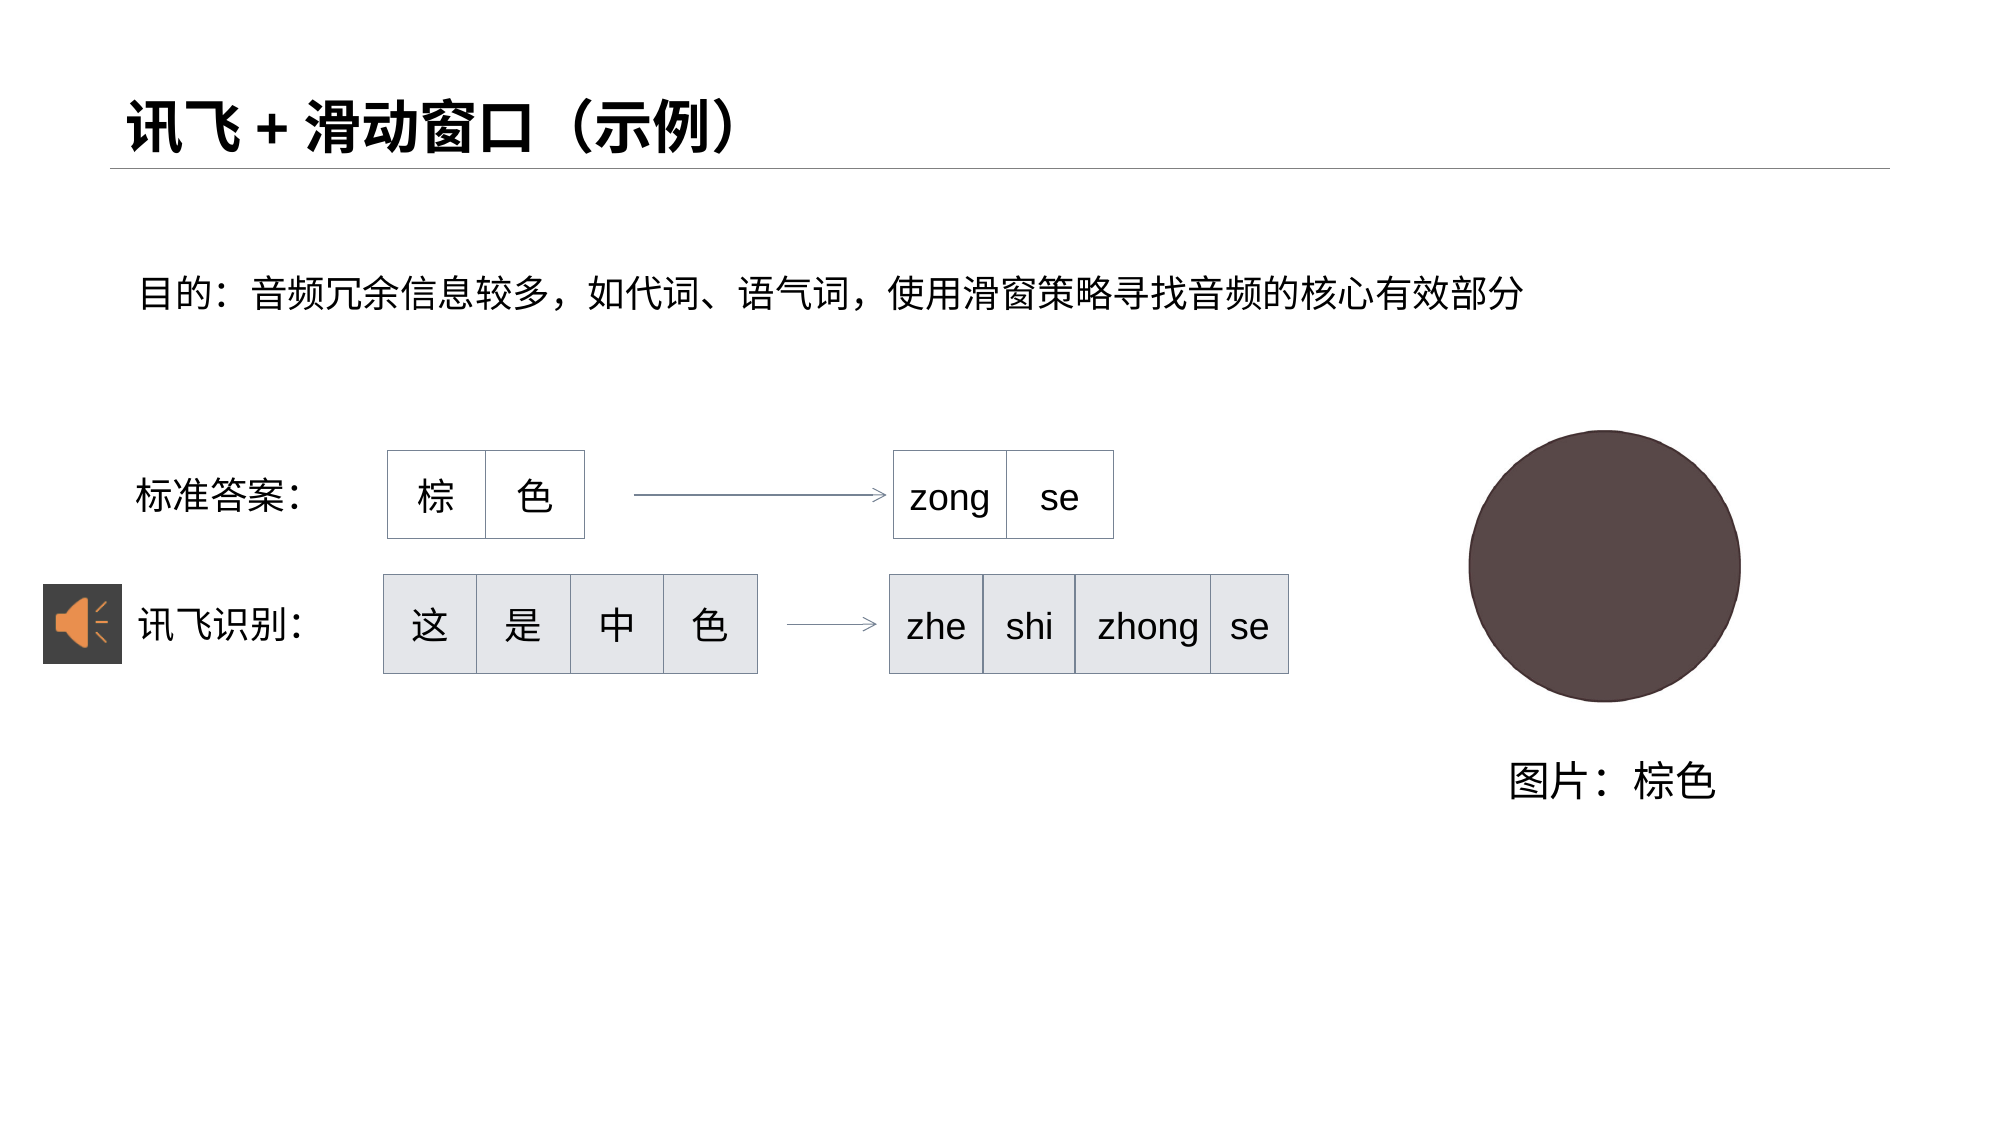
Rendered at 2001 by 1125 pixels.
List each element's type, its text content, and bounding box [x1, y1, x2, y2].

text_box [120, 450, 1289, 674]
title 讯飞+滑动窗口（示例） [109, 0, 1890, 169]
text_box 目的：音频冗余信息较多，如代词、语气词，使用滑窗策略寻找音频的核心有效部分 [123, 262, 1570, 323]
picture [41, 583, 124, 665]
text_box 图片：棕色 [1493, 746, 1755, 812]
picture [1395, 408, 1814, 723]
